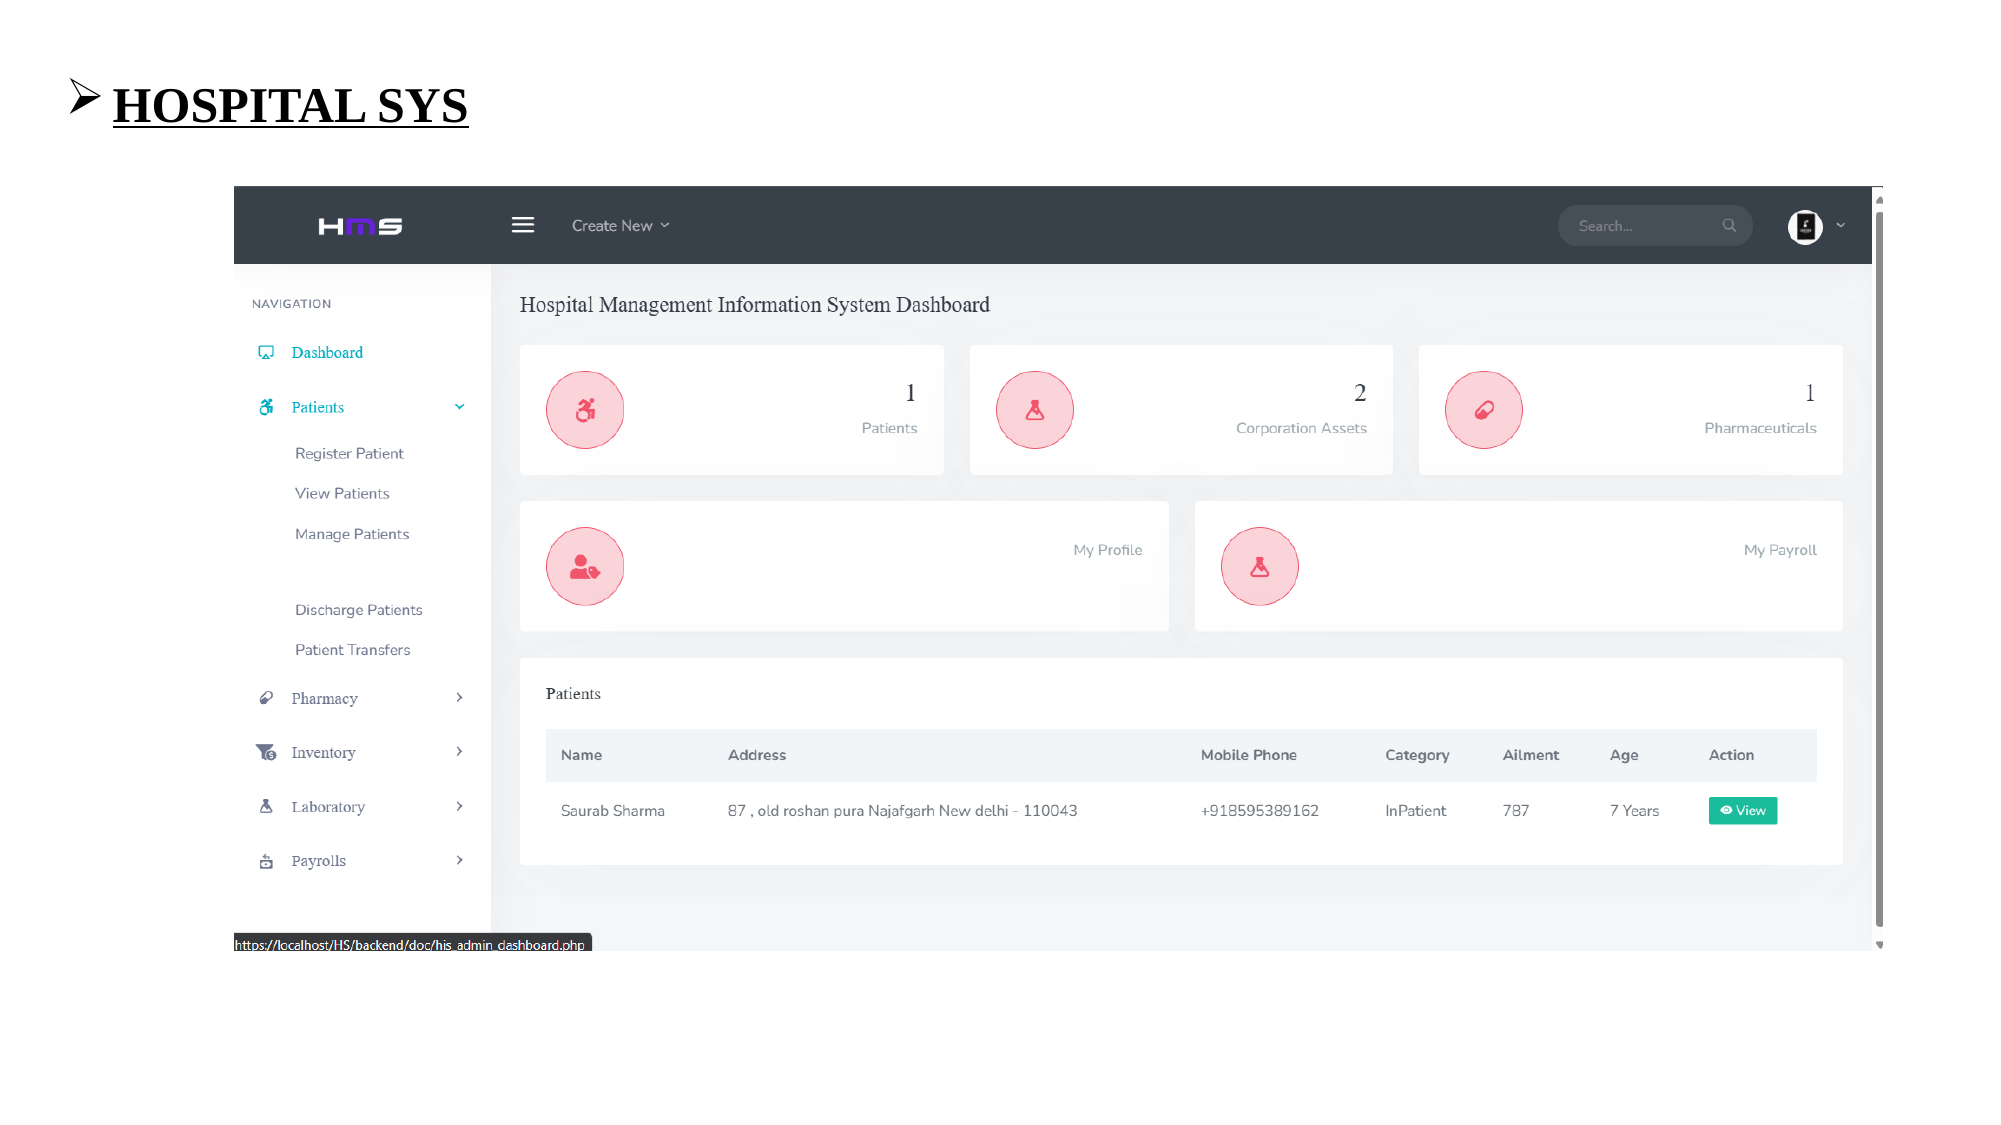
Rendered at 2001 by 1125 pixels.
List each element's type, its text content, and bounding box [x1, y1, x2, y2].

picture [234, 186, 1883, 951]
text_box HOSPITAL SYS [50, 65, 551, 141]
